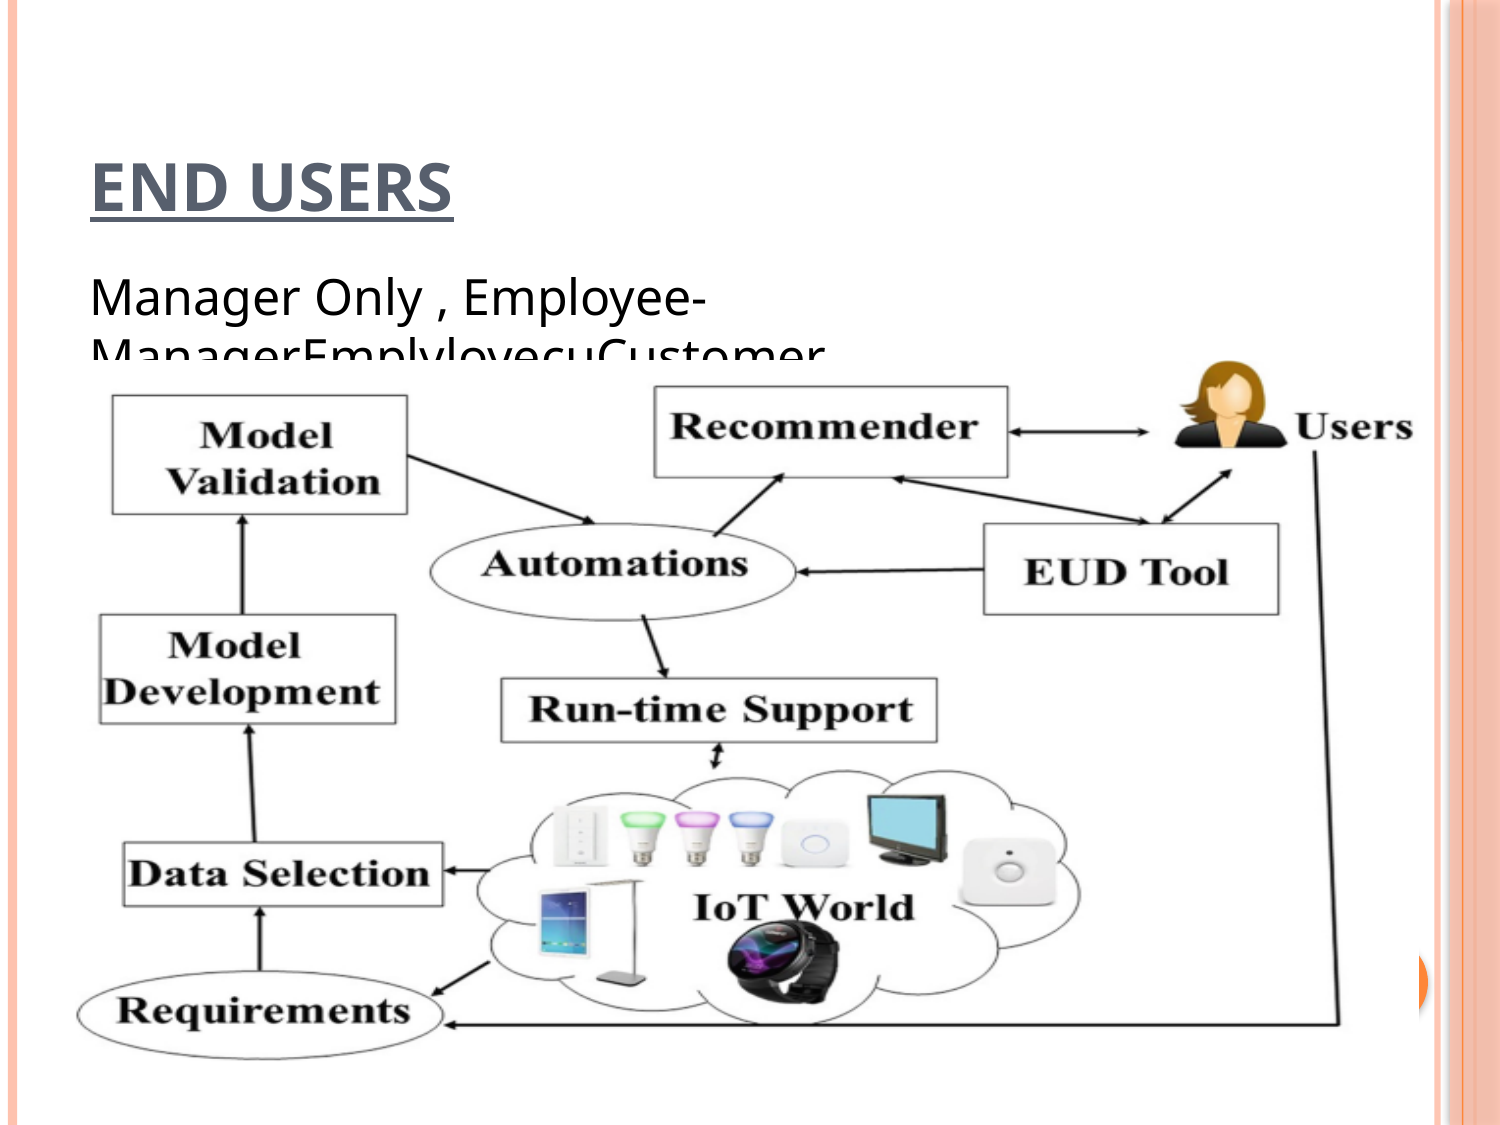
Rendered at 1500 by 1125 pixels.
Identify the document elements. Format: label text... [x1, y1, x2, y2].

picture [74, 359, 1420, 1063]
list Manager Only , Employee-ManagerEmplyloyecuCustomer [75, 258, 1433, 1062]
title End users [75, 45, 1300, 233]
